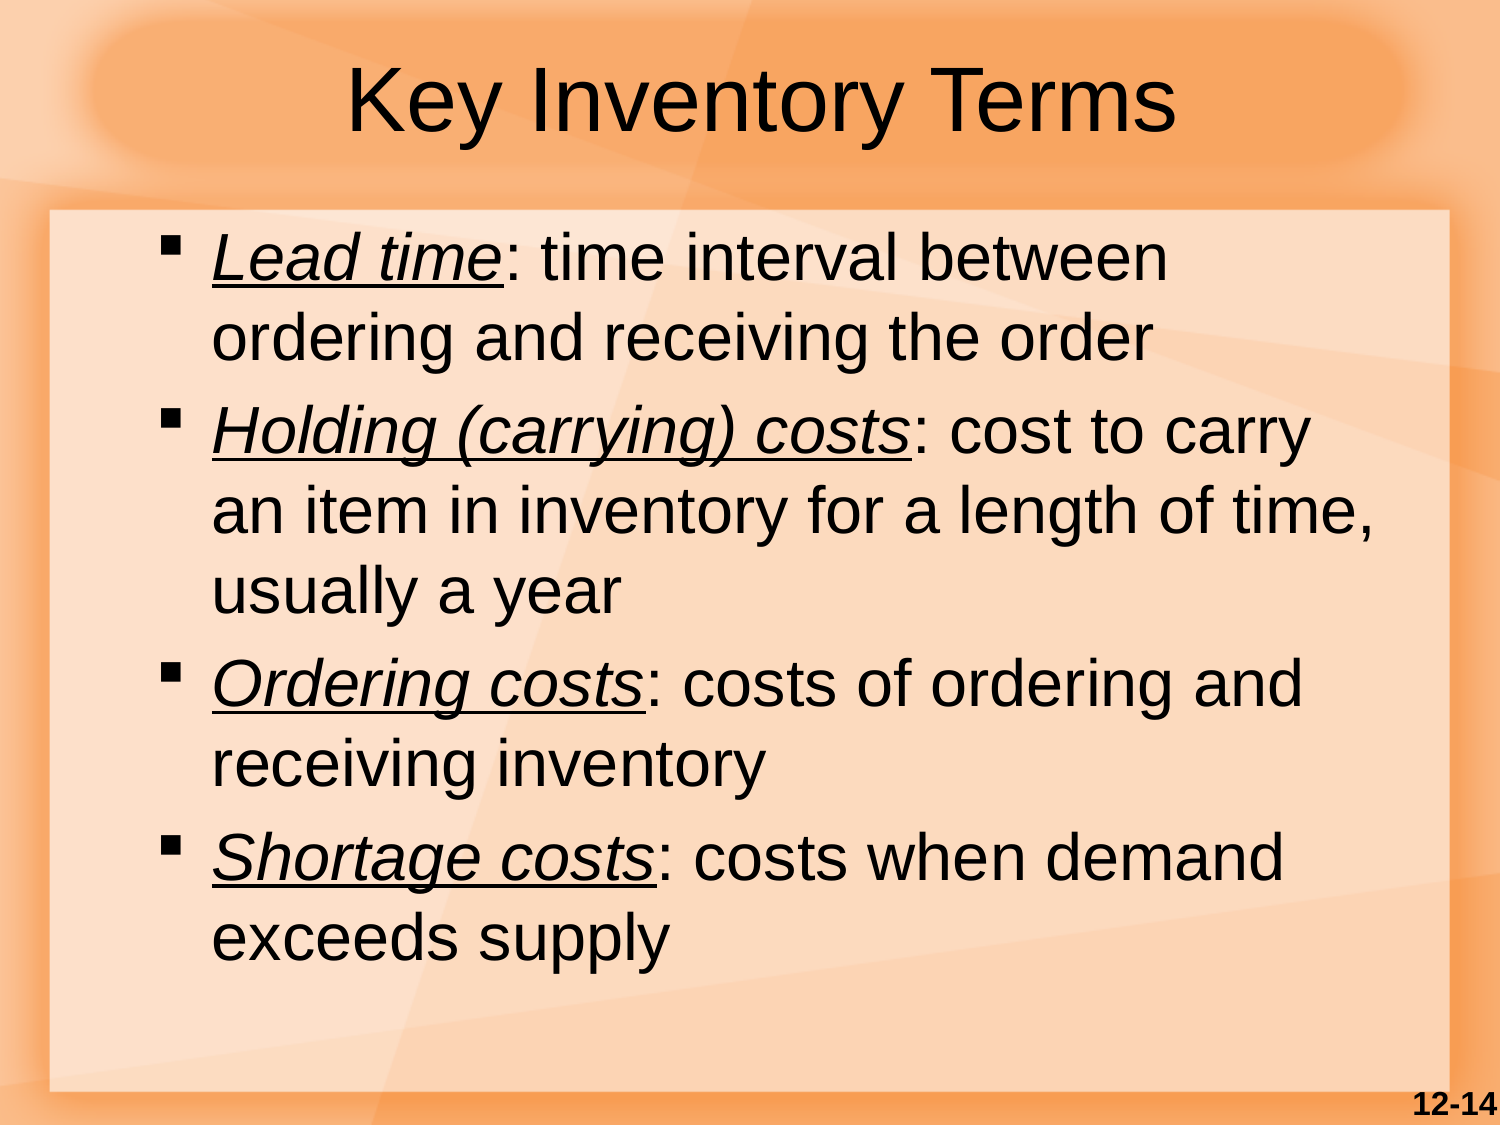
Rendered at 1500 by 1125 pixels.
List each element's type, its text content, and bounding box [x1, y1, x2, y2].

title Key Inventory Terms [124, 44, 1401, 157]
slide_number 12-14 [1162, 1074, 1500, 1125]
picture [0, 0, 1500, 1125]
list Lead time: time interval between ordering and receiving the order Holding (carrying) costs: cost to carry an item in inventory for a length of time, usually a year Ordering costs: costs of ordering and receiving inventory Shortage costs: costs when demand exceeds supply [140, 206, 1416, 1044]
